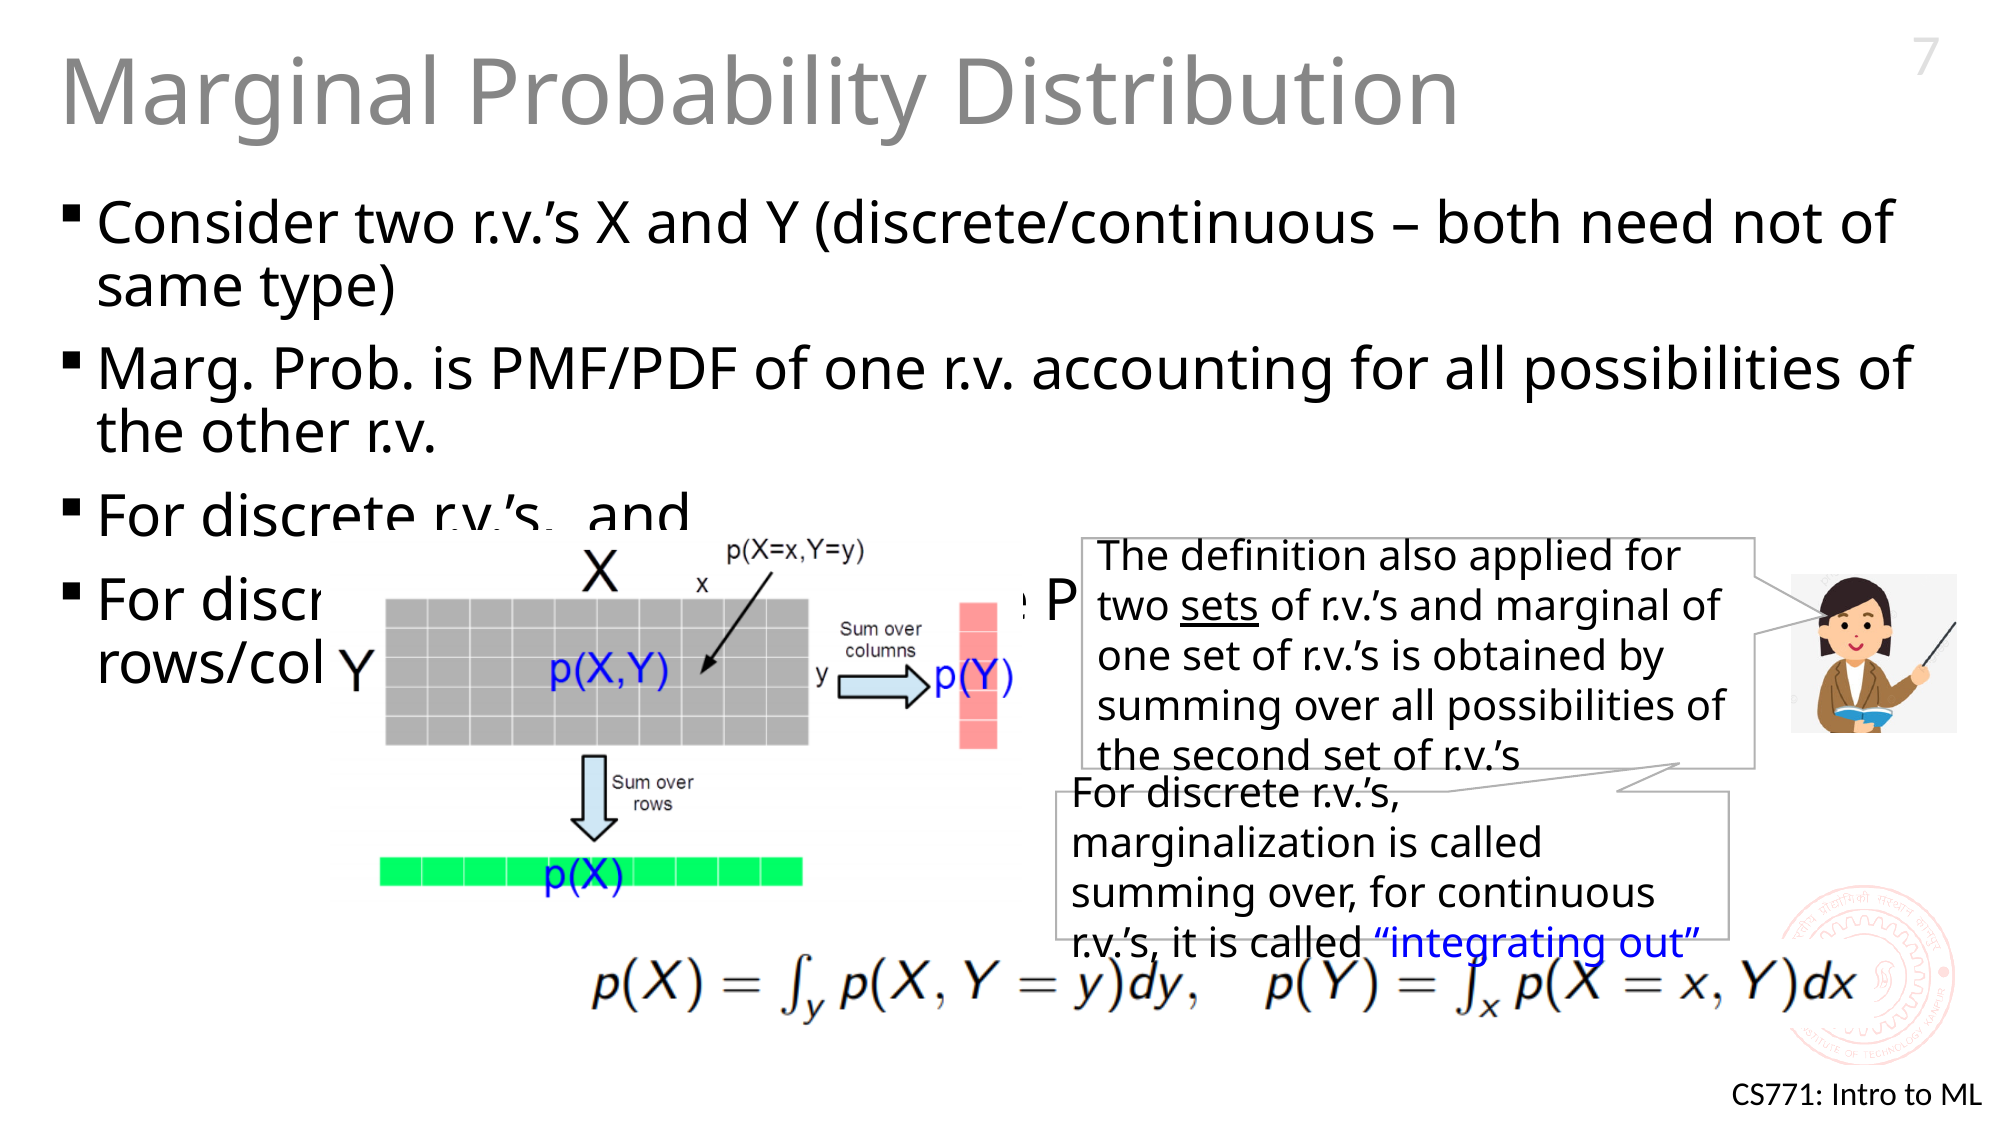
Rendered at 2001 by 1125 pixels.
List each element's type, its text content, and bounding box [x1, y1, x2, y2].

picture [1791, 574, 1957, 733]
title Marginal Probability Distribution [43, 27, 1970, 163]
picture [321, 530, 1023, 907]
text_box The definition also applied for two sets of r.v.’s and marginal of one set of r.v.’s is obtained by summing over all possibilities of the second set of r.v.’s [1080, 537, 1791, 770]
picture [587, 939, 1875, 1028]
slide_number 7 [1857, 22, 1957, 83]
text_box For discrete r.v.’s, marginalization is called summing over, for continuous r.v.’s, it is called “integrating out” [1055, 762, 1730, 939]
